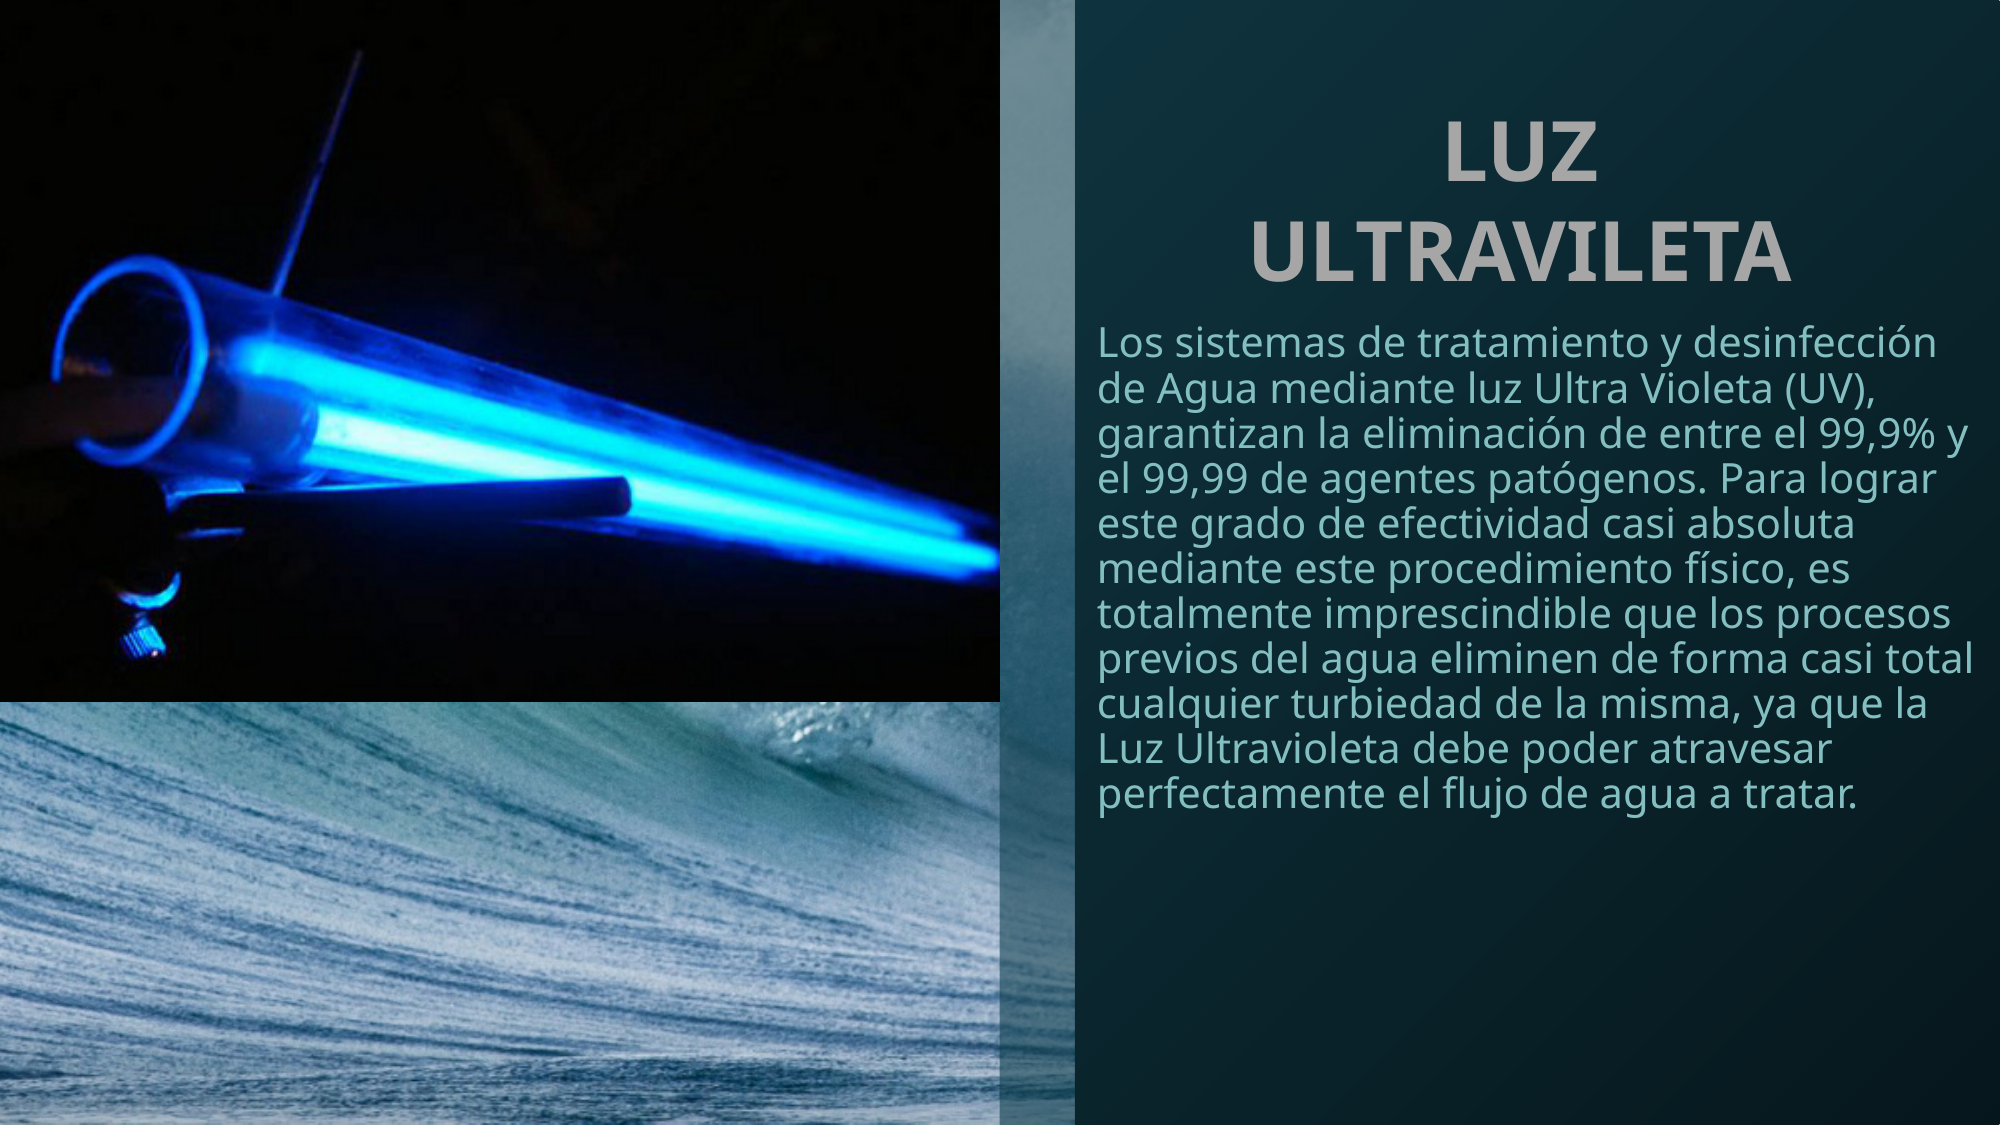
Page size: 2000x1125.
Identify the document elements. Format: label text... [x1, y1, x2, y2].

subtitle Los sistemas de tratamiento y desinfección de Agua mediante luz Ultra Violeta (UV), garantizan la eliminación de entre el 99,9% y el 99,99 de agentes patógenos. Para lograr este grado de efectividad casi absoluta mediante este procedimiento físico, es totalmente imprescindible que los procesos previos del agua eliminen de forma casi total cualquier turbiedad de la misma, ya que la Luz Ultravioleta debe poder atravesar perfectamente el flujo de agua a tratar. [1081, 314, 1999, 1000]
picture [0, 0, 1075, 1125]
text_box LUZ ULTRAVILETA [1176, 91, 1863, 306]
